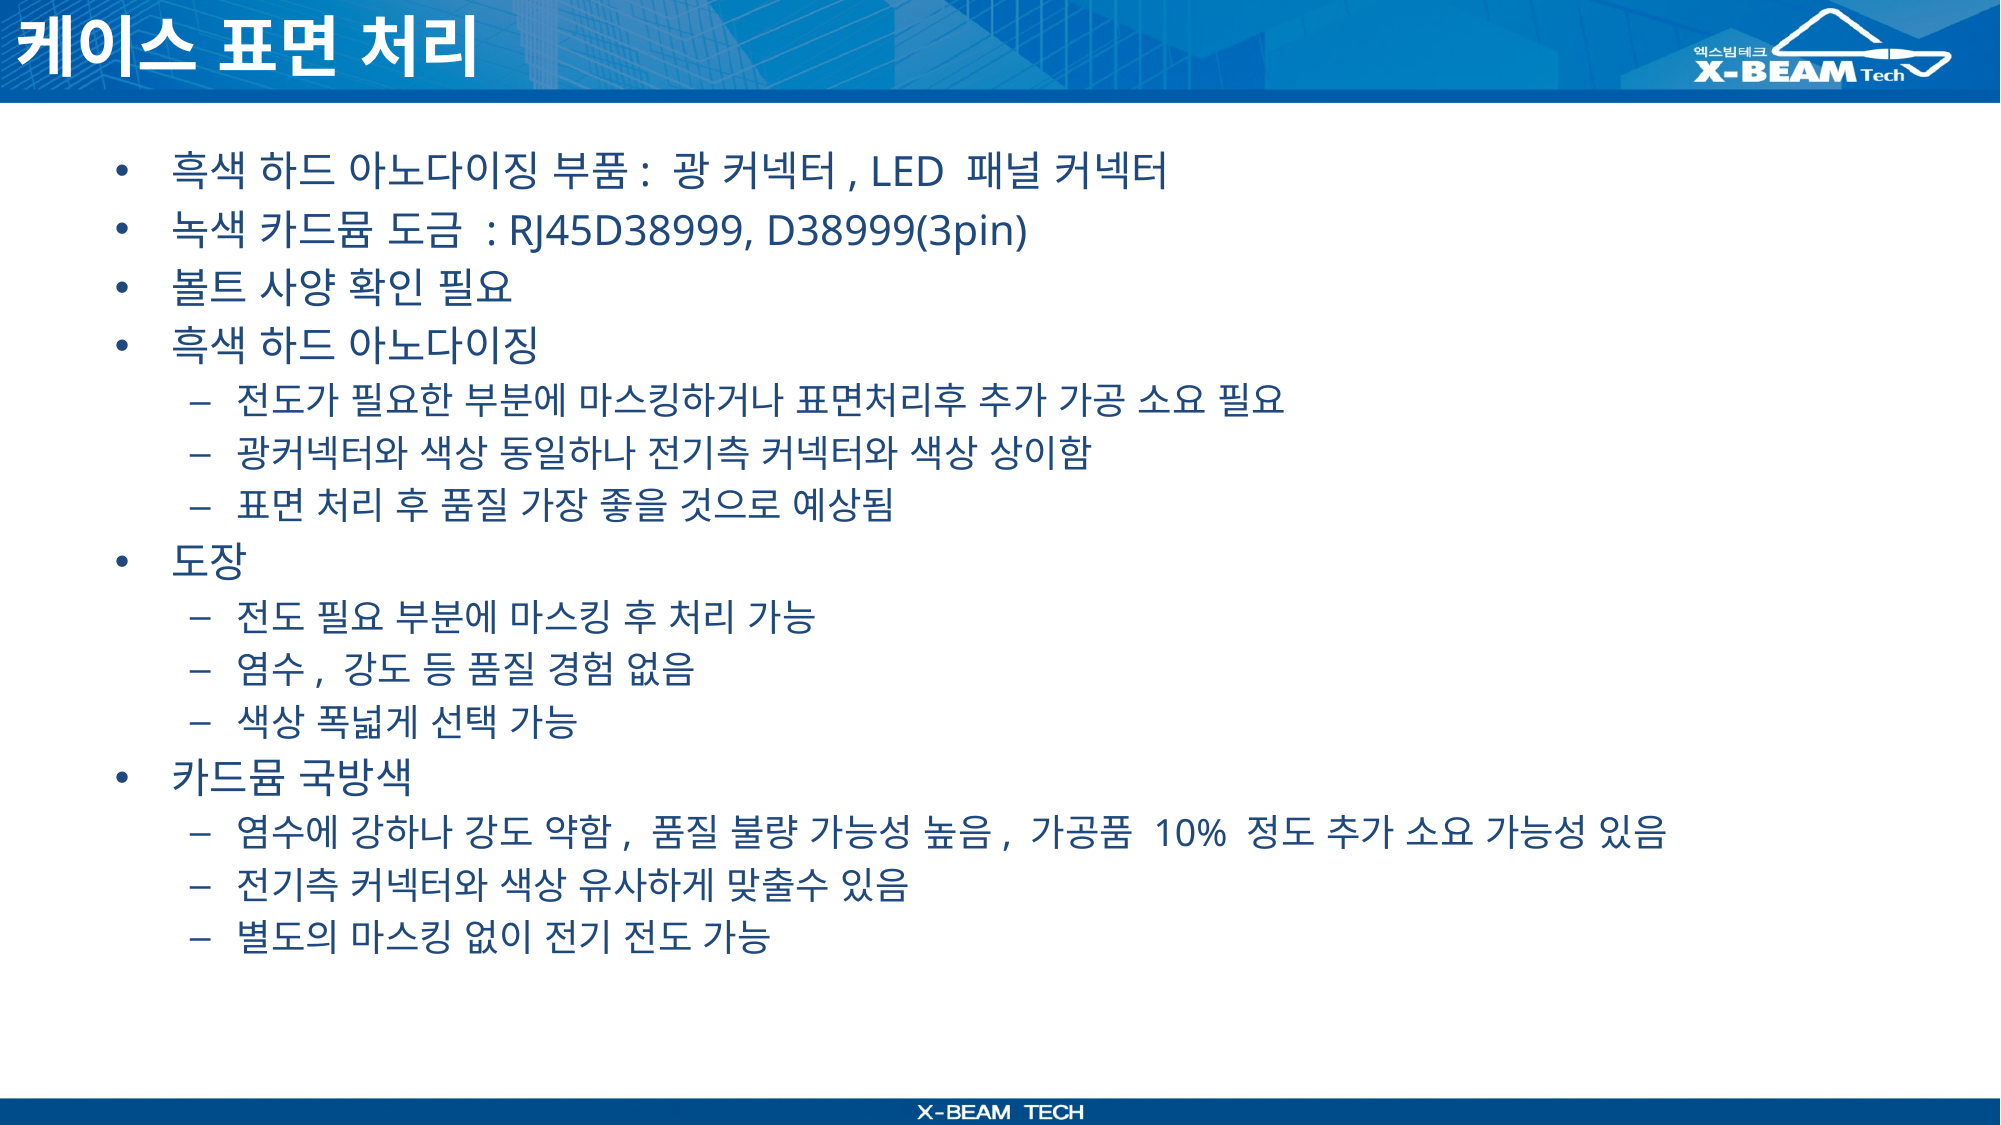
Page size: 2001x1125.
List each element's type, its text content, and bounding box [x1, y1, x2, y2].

picture [0, 0, 2000, 1125]
list 흑색 하드 아노다이징 부품: 광 커넥터, LED 패널 커넥터 녹색 카드뮴 도금 : RJ45D38999, D38999(3pin) 볼트 사양 확인 필요 흑색 하드 아노다이징 전도가 필요한 부분에 마스킹하거나 표면처리후 추가 가공 소요 필요 광커넥터와 색상 동일하나 전기측 커넥터와 색상 상이함 표면 처리 후 품질 가장 좋을 것으로 예상됨 도장 전도 필요 부분에 마스킹 후 처리 가능 염수, 강도 등 품질 경험 없음 색상 폭넓게 선택 가능 카드뮴 국방색 염수에 강하나 강도 약함, 품질 불량 가능성 높음, 가공품 10% 정도 추가 소요 가능성 있음 전기측 커넥터와 색상 유사하게 맞출수 있음 별도의 마스킹 없이 전기 전도 가능 [99, 137, 1900, 1005]
title 케이스 표면 처리 [0, 0, 1567, 90]
